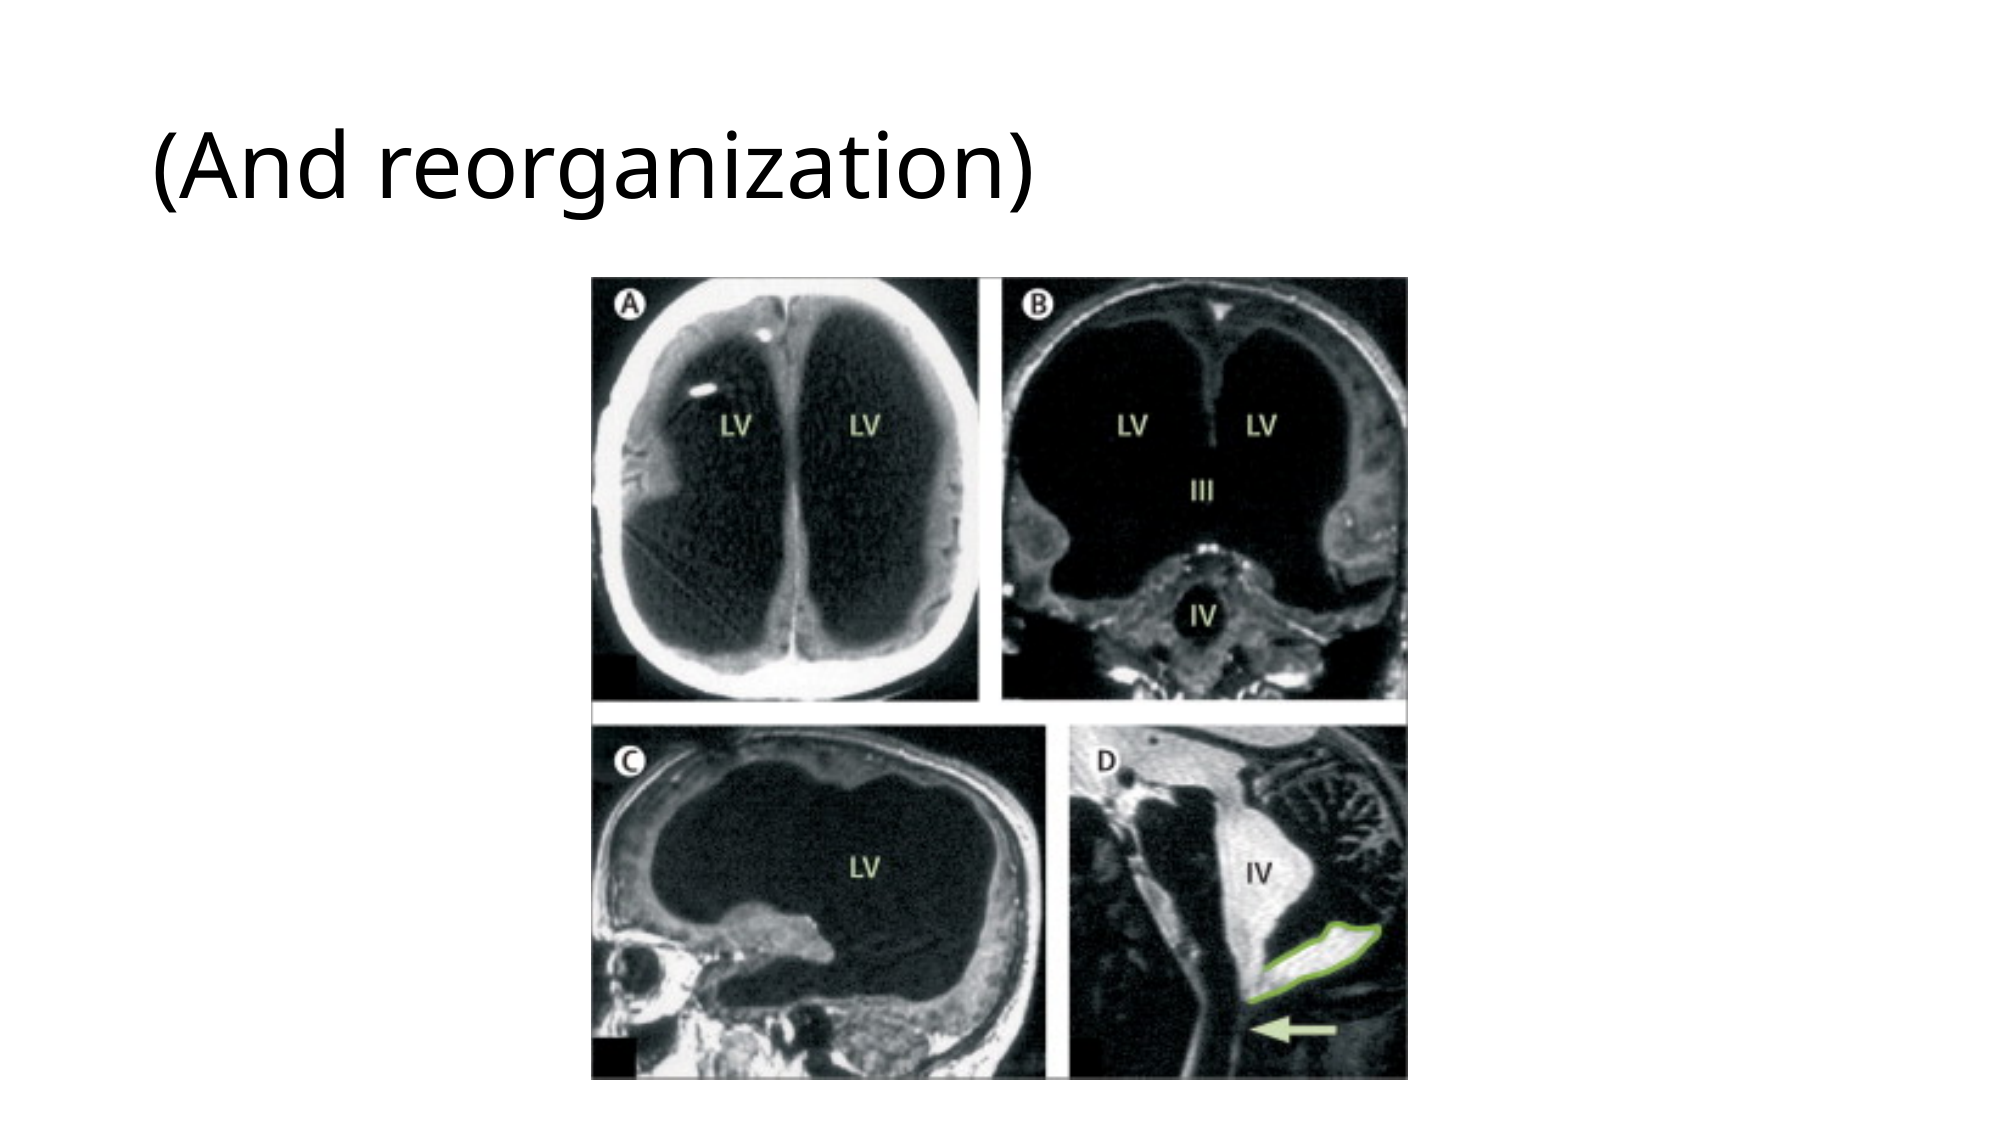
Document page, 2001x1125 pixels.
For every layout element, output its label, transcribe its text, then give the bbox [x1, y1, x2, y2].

title (And reorganization) [137, 59, 1863, 278]
picture [591, 277, 1409, 1080]
